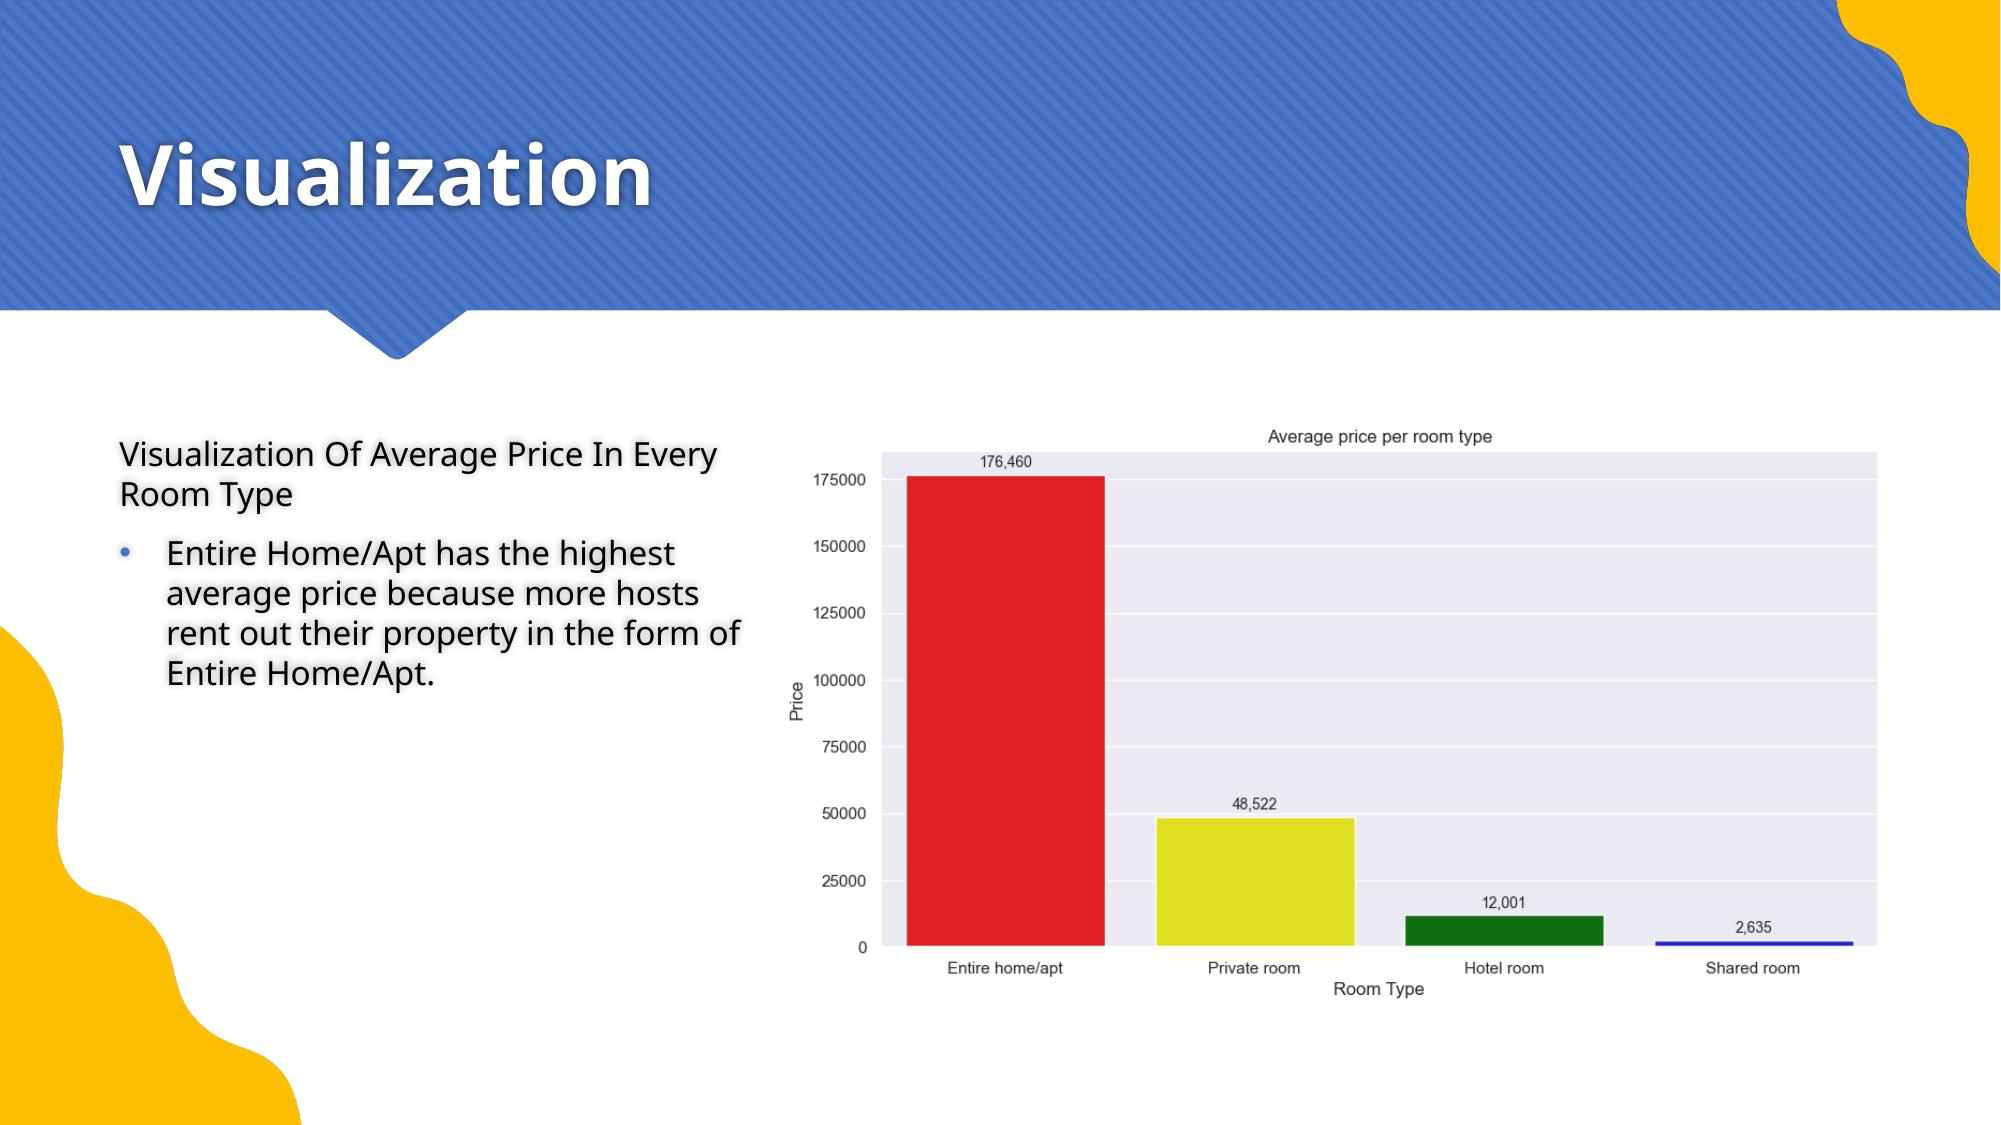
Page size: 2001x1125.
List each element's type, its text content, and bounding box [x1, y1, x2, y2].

picture [0, 551, 580, 1125]
picture [1685, 0, 2000, 315]
picture [779, 419, 1888, 1010]
title Visualization [104, 144, 1685, 230]
list Visualization Of Average Price In Every Room Type Entire Home/Apt has the highest average price because more hosts rent out their property in the form of Entire Home/Apt. [104, 438, 779, 687]
